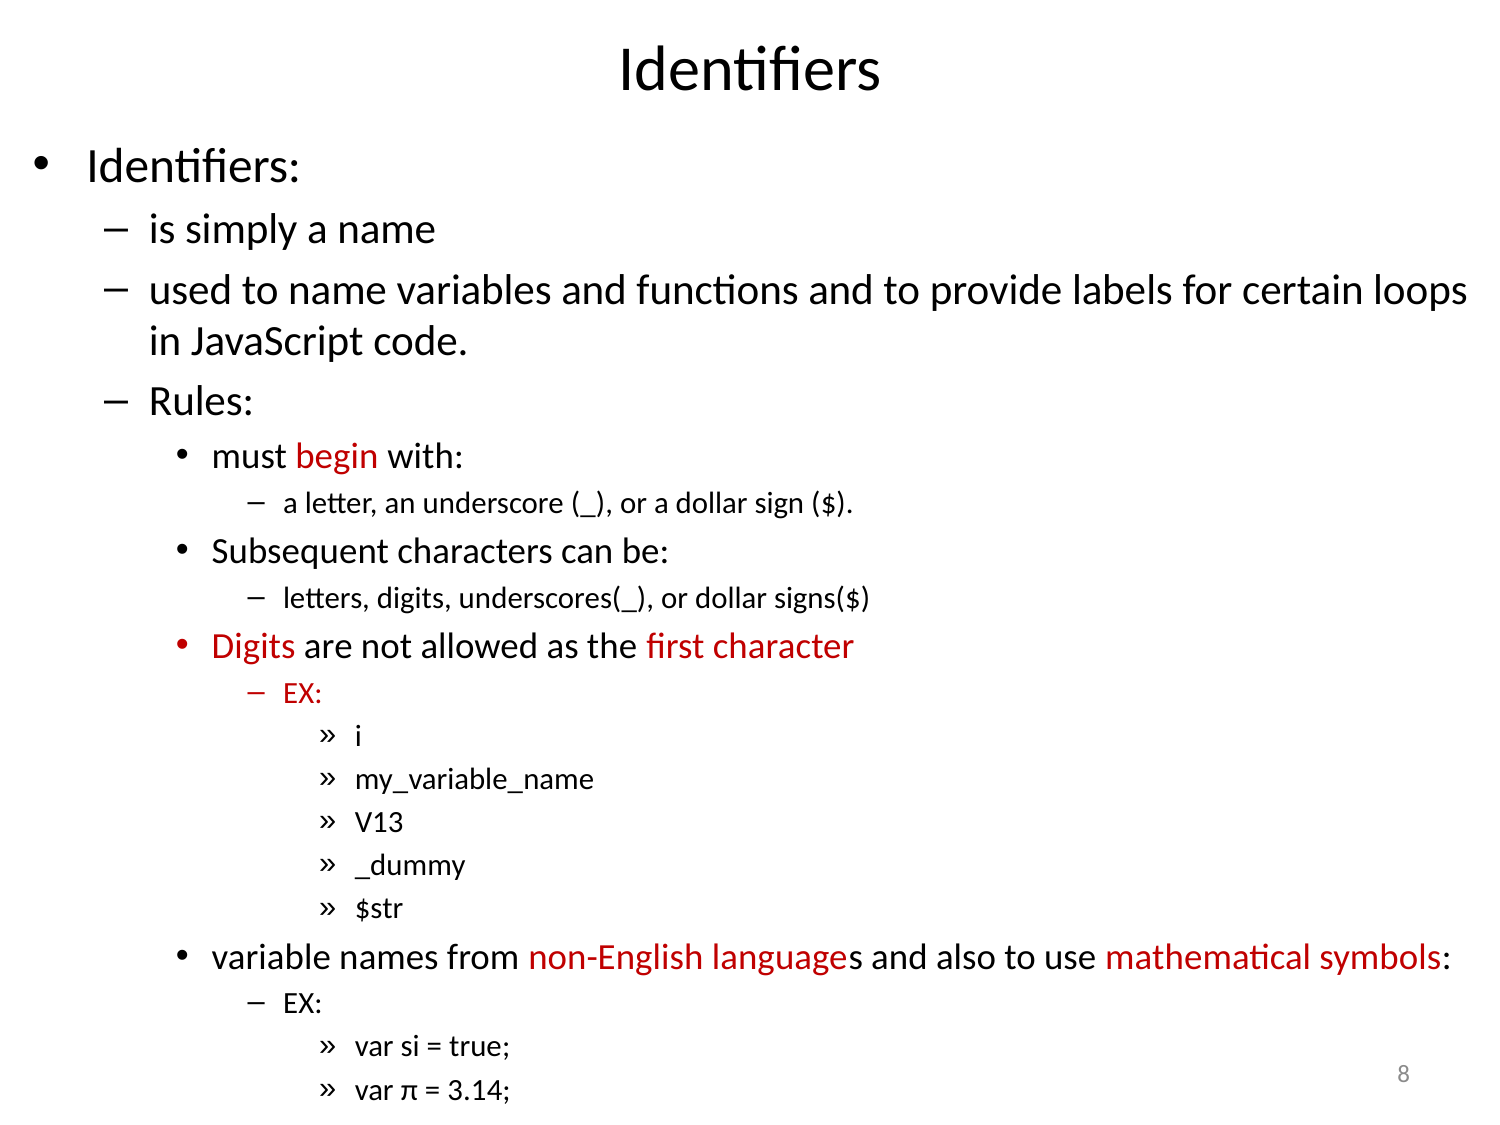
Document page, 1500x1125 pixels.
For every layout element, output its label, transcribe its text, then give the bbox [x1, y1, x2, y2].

title Identifiers [75, 19, 1425, 112]
slide_number 8 [1074, 1042, 1425, 1103]
list Identifiers: is simply a name used to name variables and functions and to provide labels for certain loops in JavaScript code. Rules: must begin with: a letter, an underscore (_), or a dollar sign ($). Subsequent characters can be: letters, digits, underscores(_), or dollar signs($) Digits are not allowed as the first character EX: i my_variable_name V13 _dummy $str variable names from non-English languages and also to use mathematical symbols: EX: var si = true; var π = 3.14; [17, 125, 1500, 1125]
